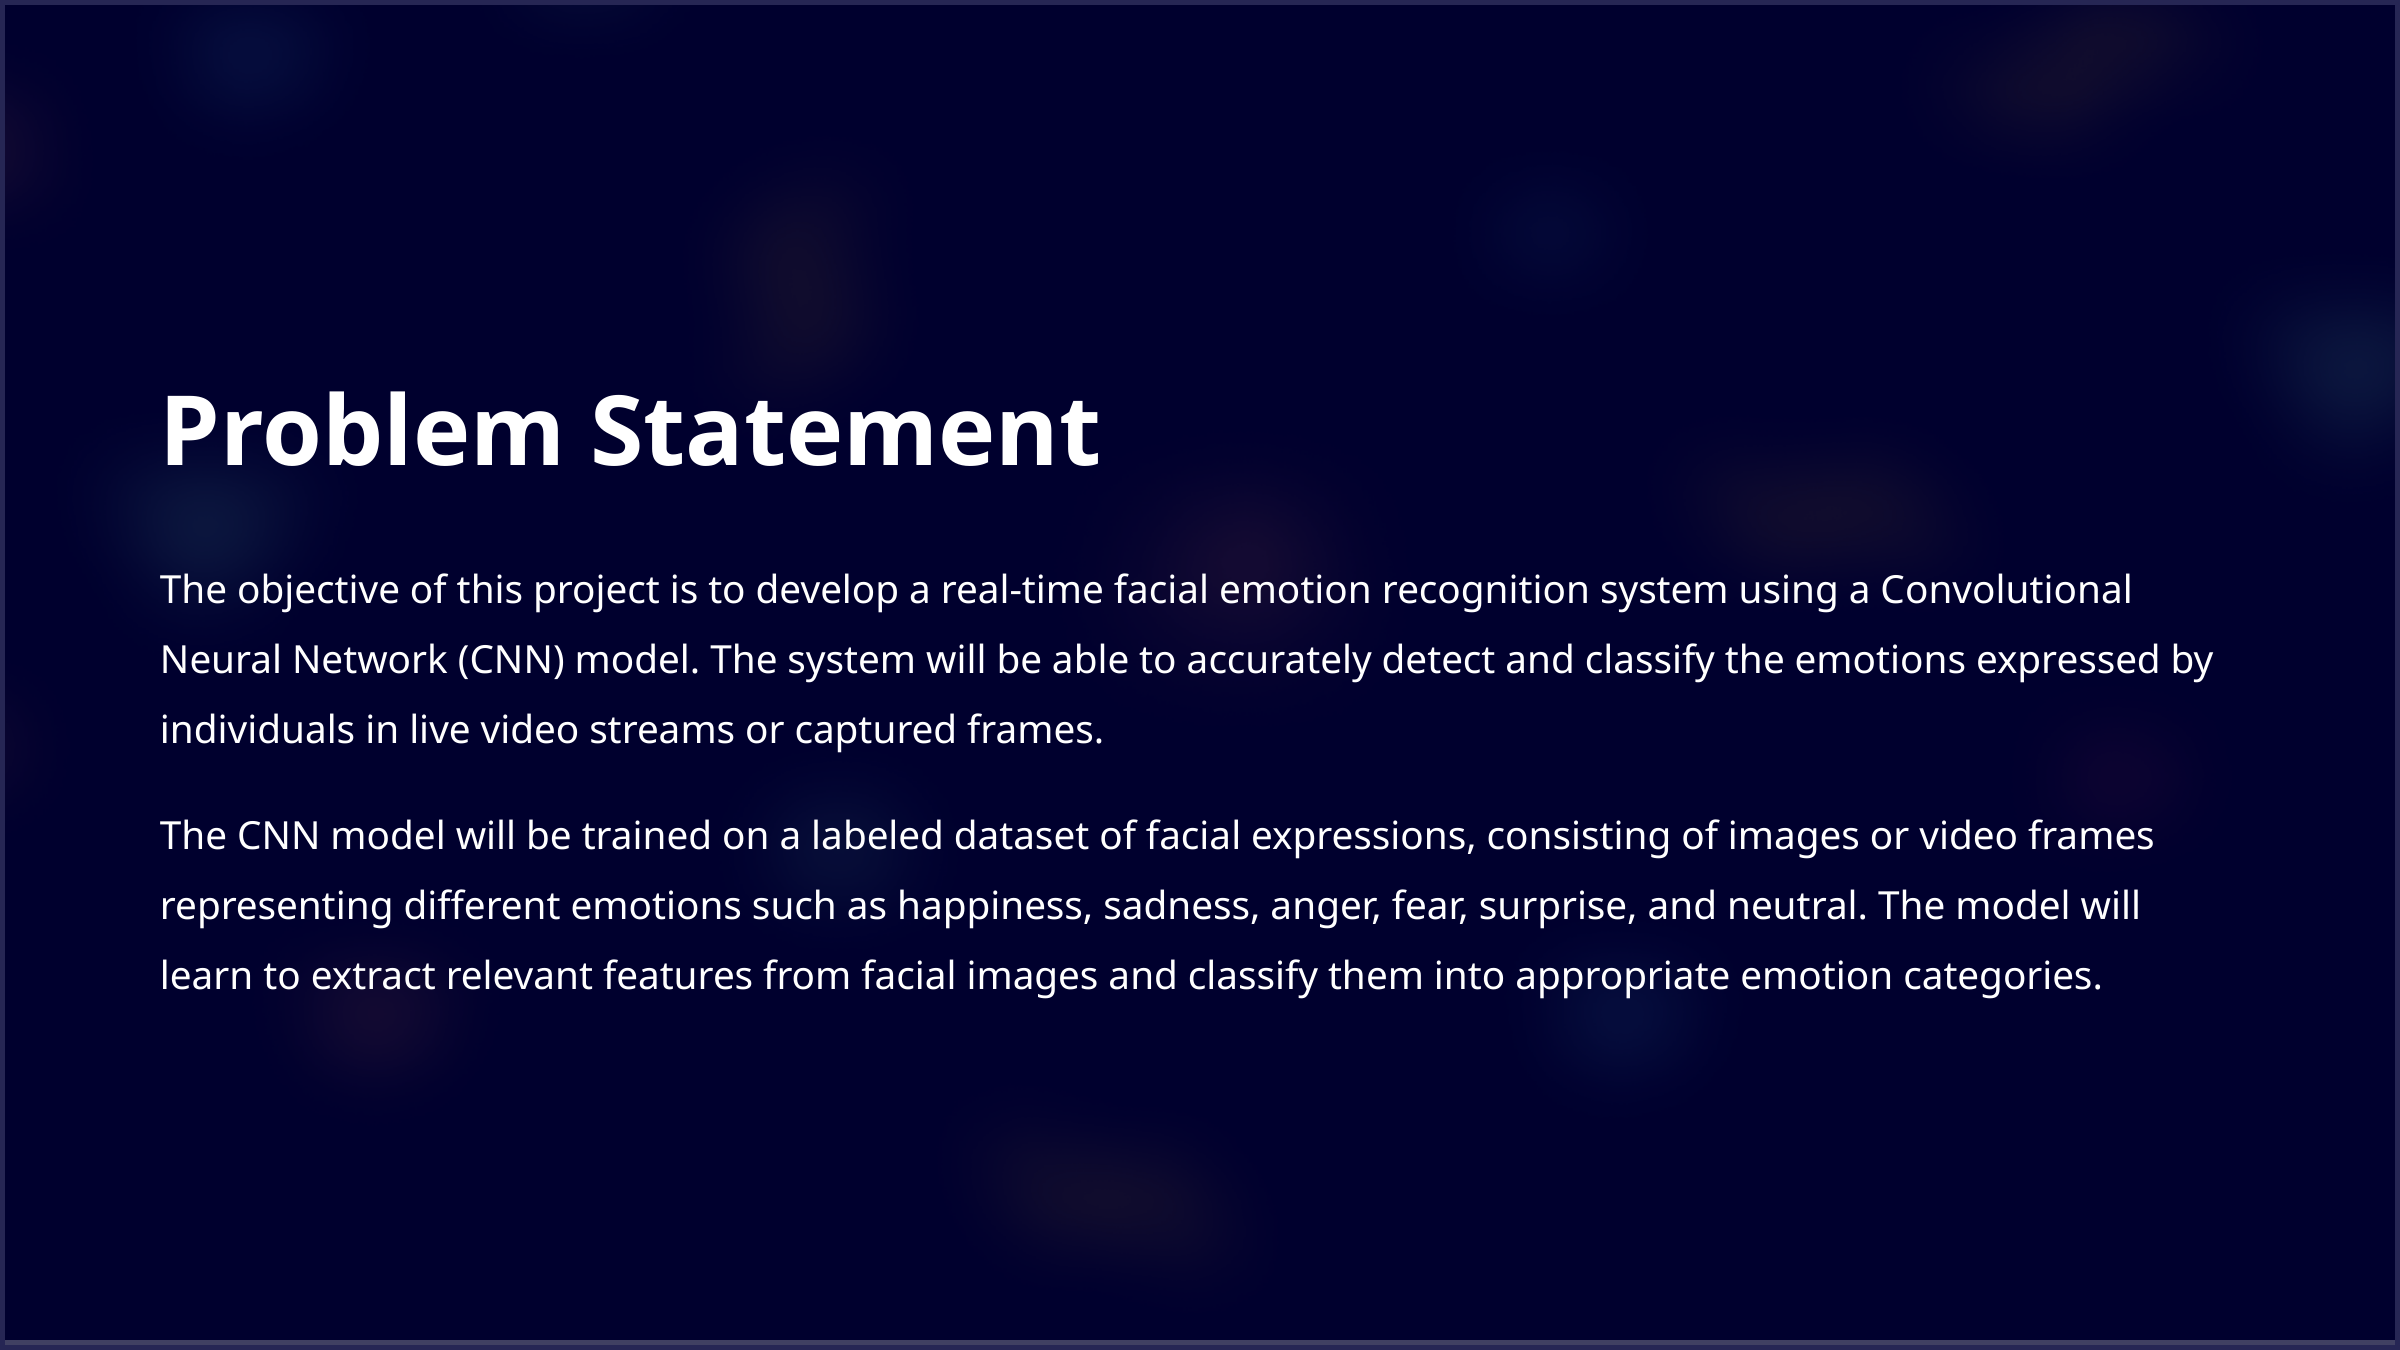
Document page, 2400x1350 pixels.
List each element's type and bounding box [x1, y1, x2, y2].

text_box [0, 1340, 2400, 1350]
picture [0, 0, 2400, 1340]
